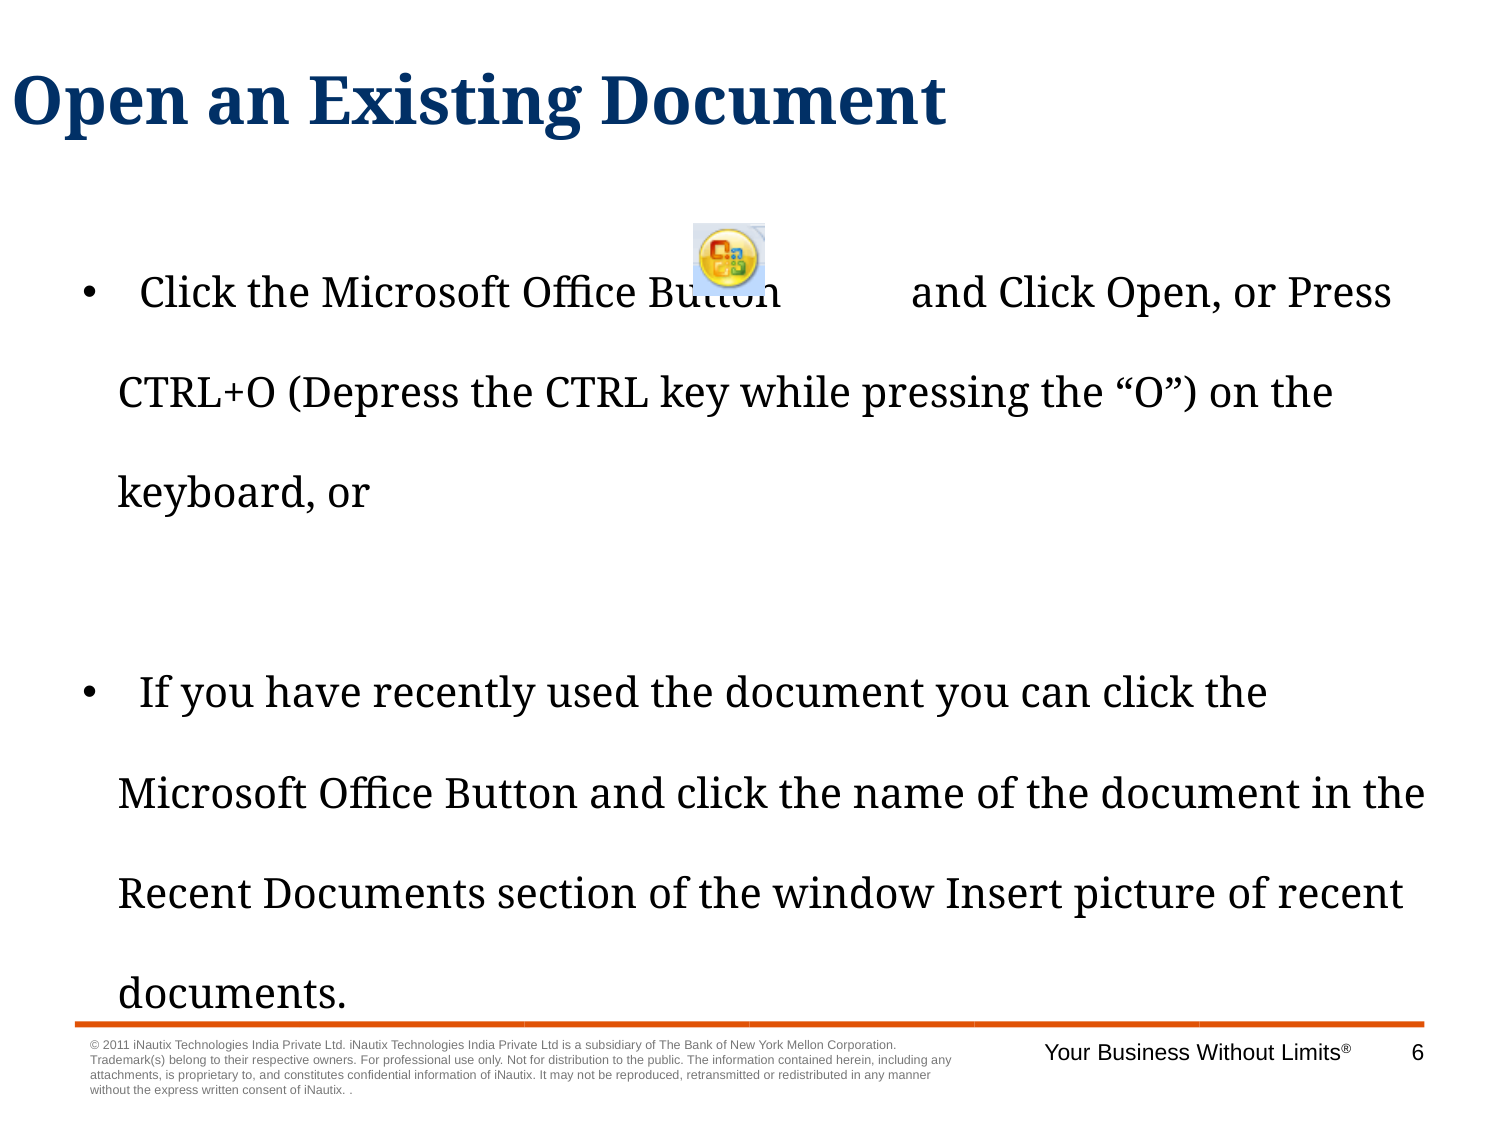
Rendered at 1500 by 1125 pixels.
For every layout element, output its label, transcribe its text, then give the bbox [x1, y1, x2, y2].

picture [693, 223, 765, 296]
text_box Open an Existing Document [0, 50, 981, 146]
slide_number 6 [1262, 1029, 1425, 1081]
text_box Click the Microsoft Office Button and Click Open, or Press CTRL+O (Depress the CTRL key while pressing the “O”) on the keyboard, or If you have recently used the document you can click the Microsoft Office Button and click the name of the document in the Recent Documents section of the window Insert picture of recent documents. [67, 208, 1452, 1024]
